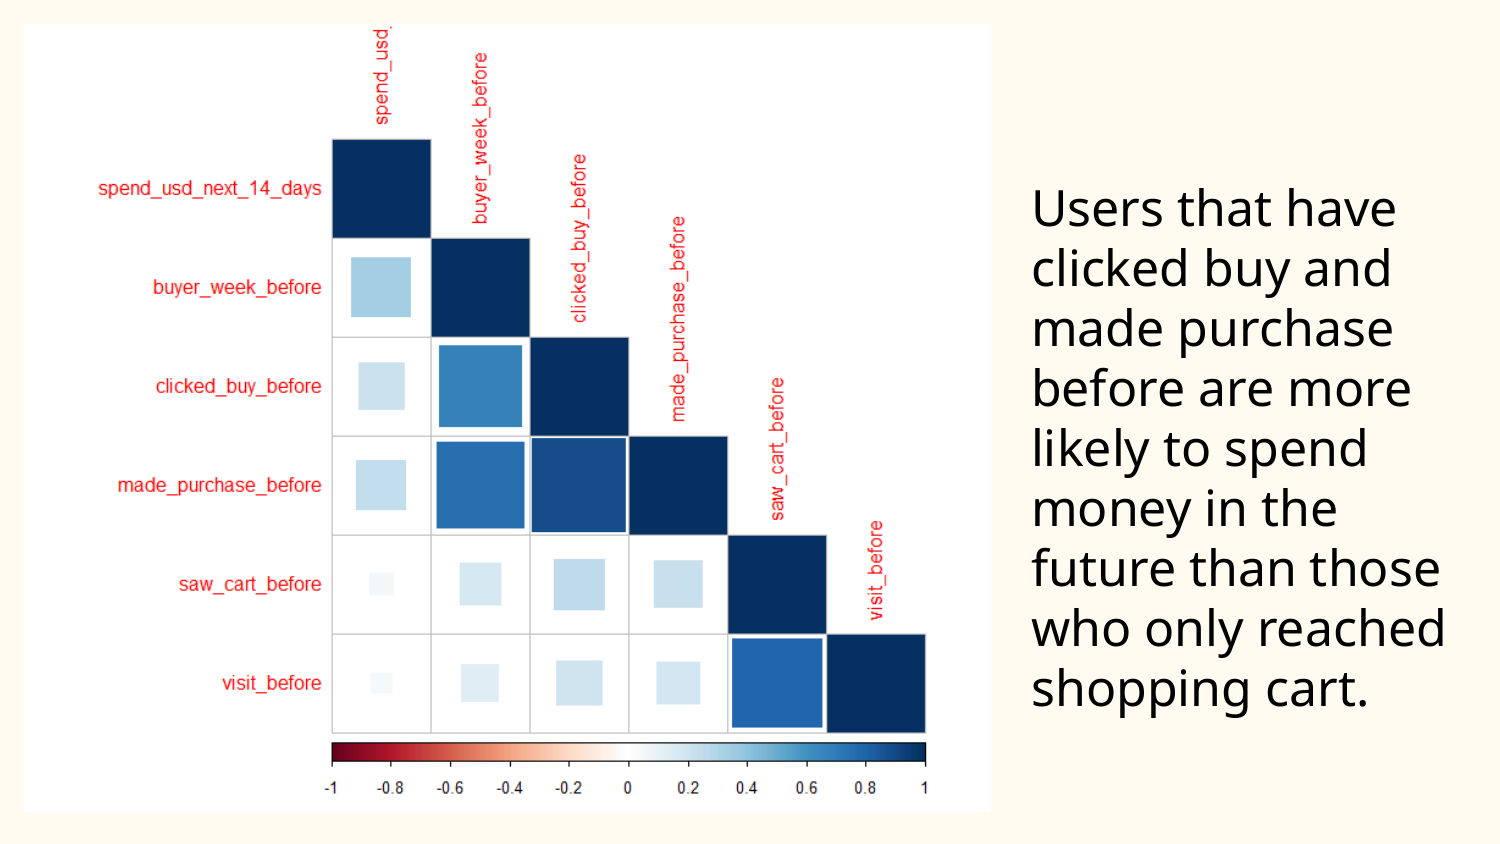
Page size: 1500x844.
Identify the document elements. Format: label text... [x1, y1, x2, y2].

text_box Users that have clicked buy and made purchase before are more likely to spend money in the future than those who only reached shopping cart. [1015, 126, 1483, 826]
picture [24, 24, 992, 812]
